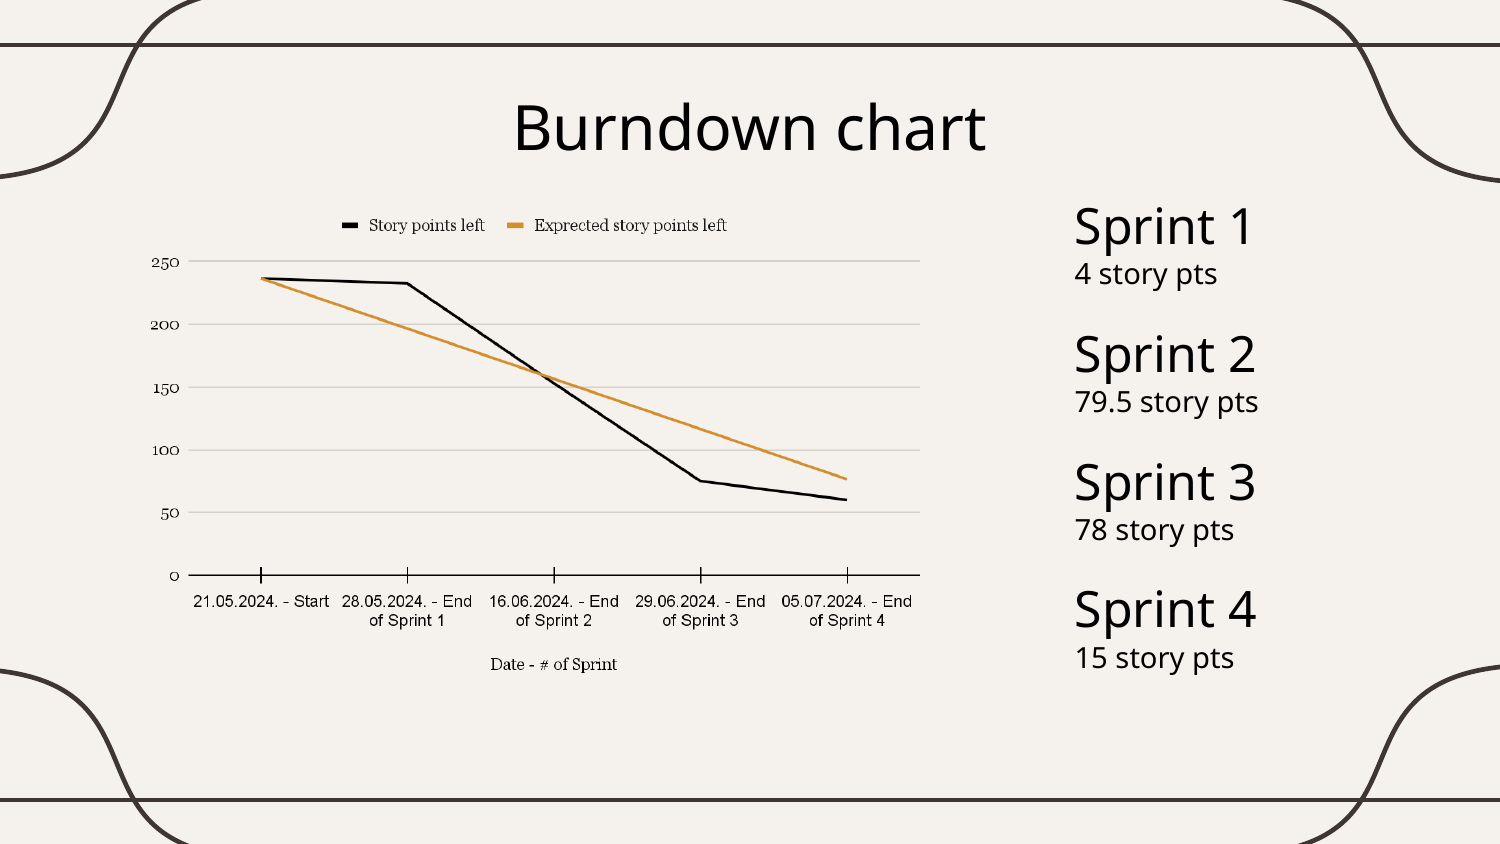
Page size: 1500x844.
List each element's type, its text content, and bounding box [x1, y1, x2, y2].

text_box Sprint 2 [1059, 307, 1379, 388]
text_box 78 story pts [1059, 516, 1280, 562]
text_box Sprint 1 [1059, 179, 1379, 260]
text_box Sprint 4 [1059, 562, 1379, 644]
text_box Sprint 3 [1059, 435, 1379, 516]
text_box 15 story pts [1059, 644, 1335, 691]
text_box 4 story pts [1059, 260, 1280, 307]
title Burndown chart [116, 72, 1383, 167]
text_box 79.5 story pts [1059, 388, 1335, 435]
picture [123, 190, 945, 699]
